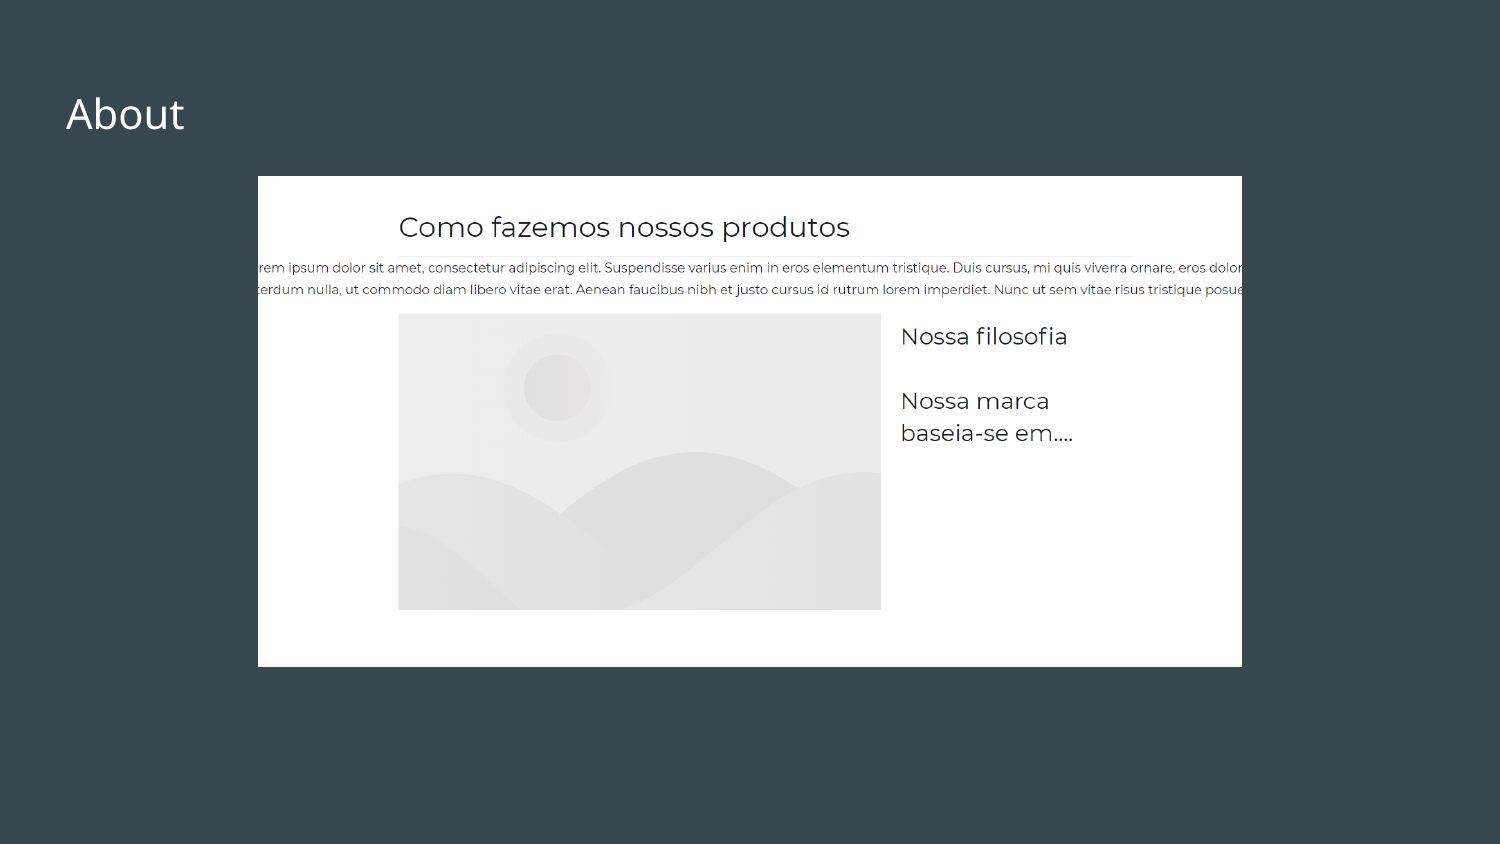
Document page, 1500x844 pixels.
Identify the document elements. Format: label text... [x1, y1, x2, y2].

picture [258, 176, 1242, 667]
title About [51, 72, 1449, 167]
